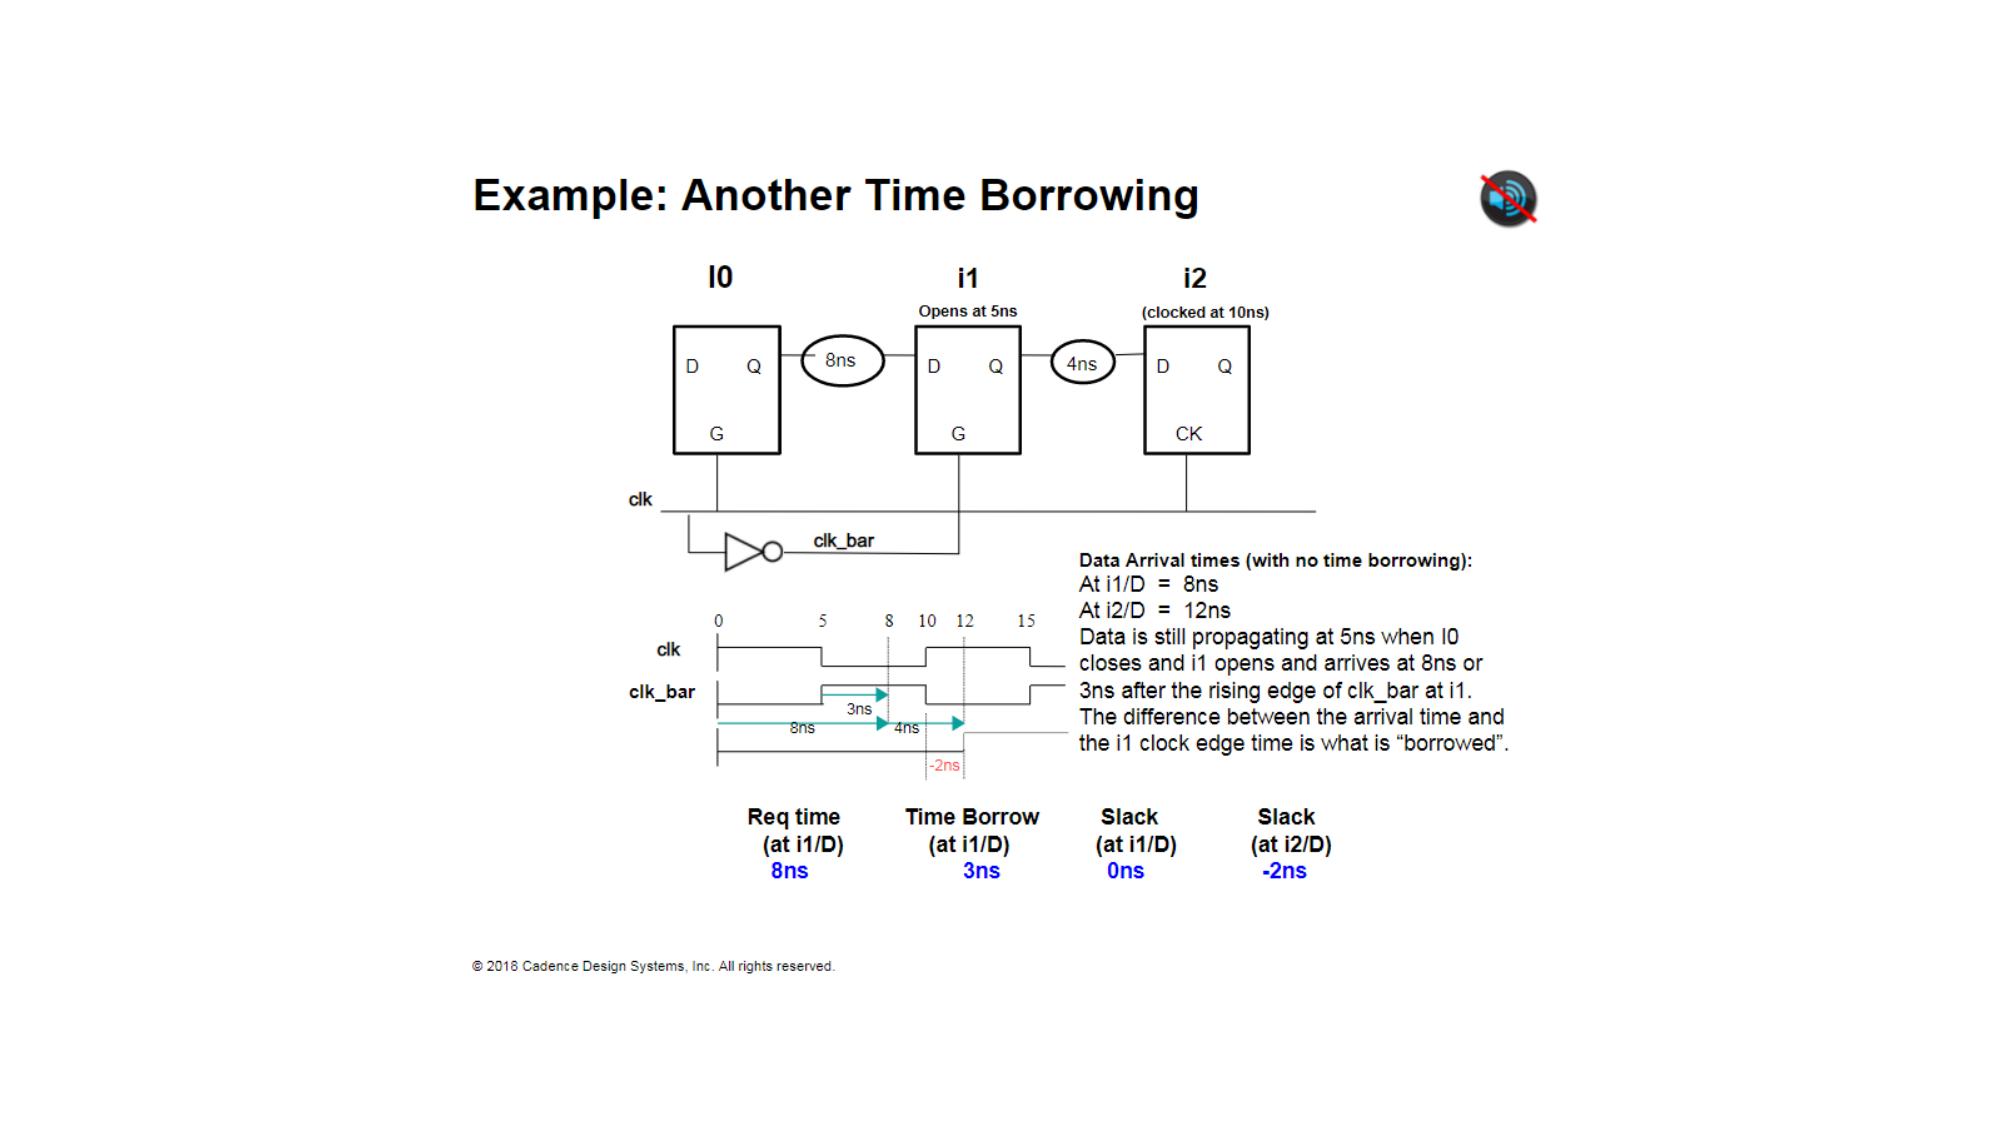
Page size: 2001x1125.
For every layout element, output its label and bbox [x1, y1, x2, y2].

picture [435, 139, 1565, 986]
